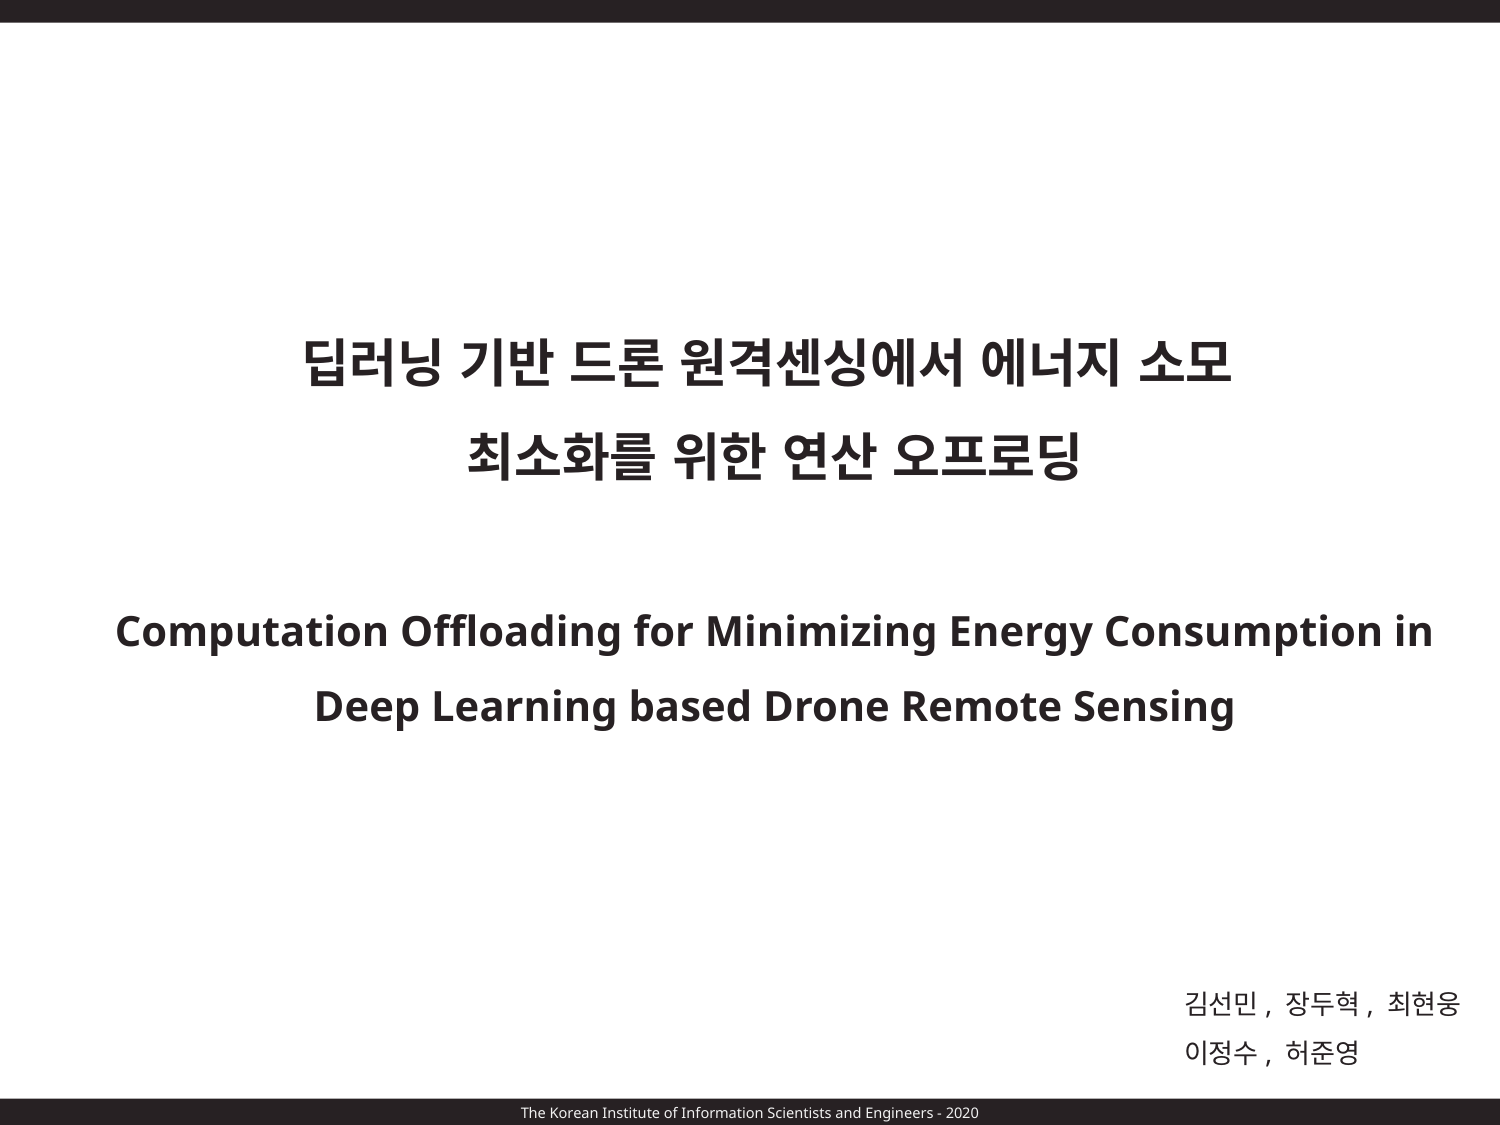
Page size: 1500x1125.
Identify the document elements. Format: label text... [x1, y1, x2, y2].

text_box 딥러닝 기반 드론 원격센싱에서 에너지 소모 최소화를 위한 연산 오프로딩 Computation Offloading for Minimizing Energy Consumption in Deep Learning based Drone Remote Sensing [88, 291, 1462, 738]
text_box The Korean Institute of Information Scientists and Engineers - 2020 [0, 1097, 1500, 1125]
text_box 김선민, 장두혁, 최현웅 이정수, 허준영 [1169, 964, 1500, 1077]
text_box [0, 0, 1500, 25]
